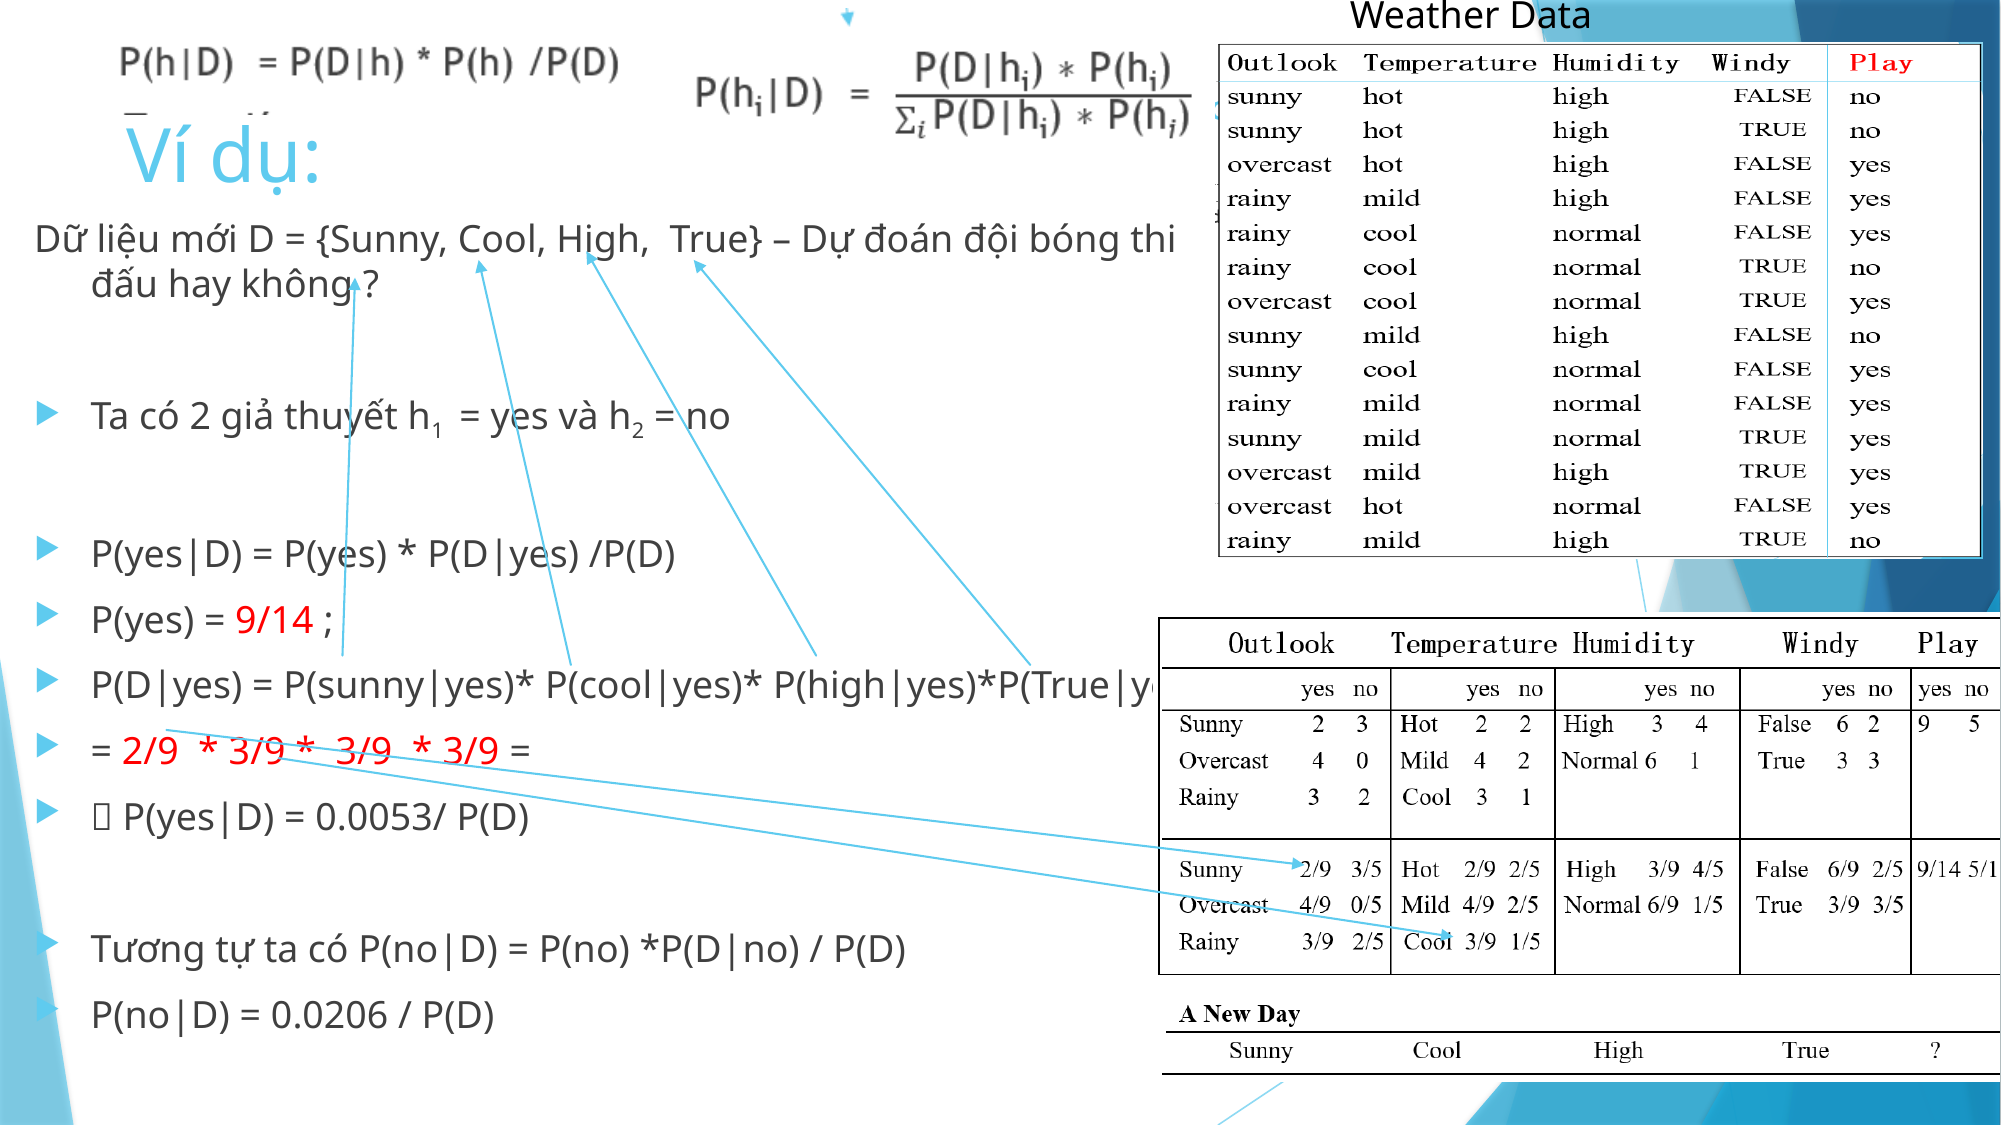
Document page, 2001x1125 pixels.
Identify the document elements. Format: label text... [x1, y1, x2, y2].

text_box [693, 259, 1031, 666]
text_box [165, 729, 1306, 866]
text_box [278, 757, 1454, 938]
picture [1152, 611, 2000, 1083]
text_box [341, 277, 356, 657]
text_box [1214, 0, 1984, 560]
title Ví dụ: [111, 99, 1209, 207]
list Dữ liệu mới D = {Sunny, Cool, High, True} – Dự đoán đội bóng thi đấu hay không ? Ta có 2 giả thuyết h1 = yes và h2 = no P(yes|D) = P(yes) * P(D|yes) /P(D) P(yes) = 9/14 ; P(D|yes) = P(sunny|yes)* P(cool|yes)* P(high|yes)*P(True|yes) = 2/9 * 3/9 * 3/9 * 3/9 =  P(yes|D) = 0.0053/ P(D) Tương tự ta có P(no|D) = P(no) *P(D|no) / P(D) P(no|D) = 0.0206 / P(D) [19, 207, 1260, 1104]
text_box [478, 259, 572, 666]
picture [682, 8, 1206, 171]
picture [115, 18, 640, 116]
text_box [585, 250, 817, 657]
